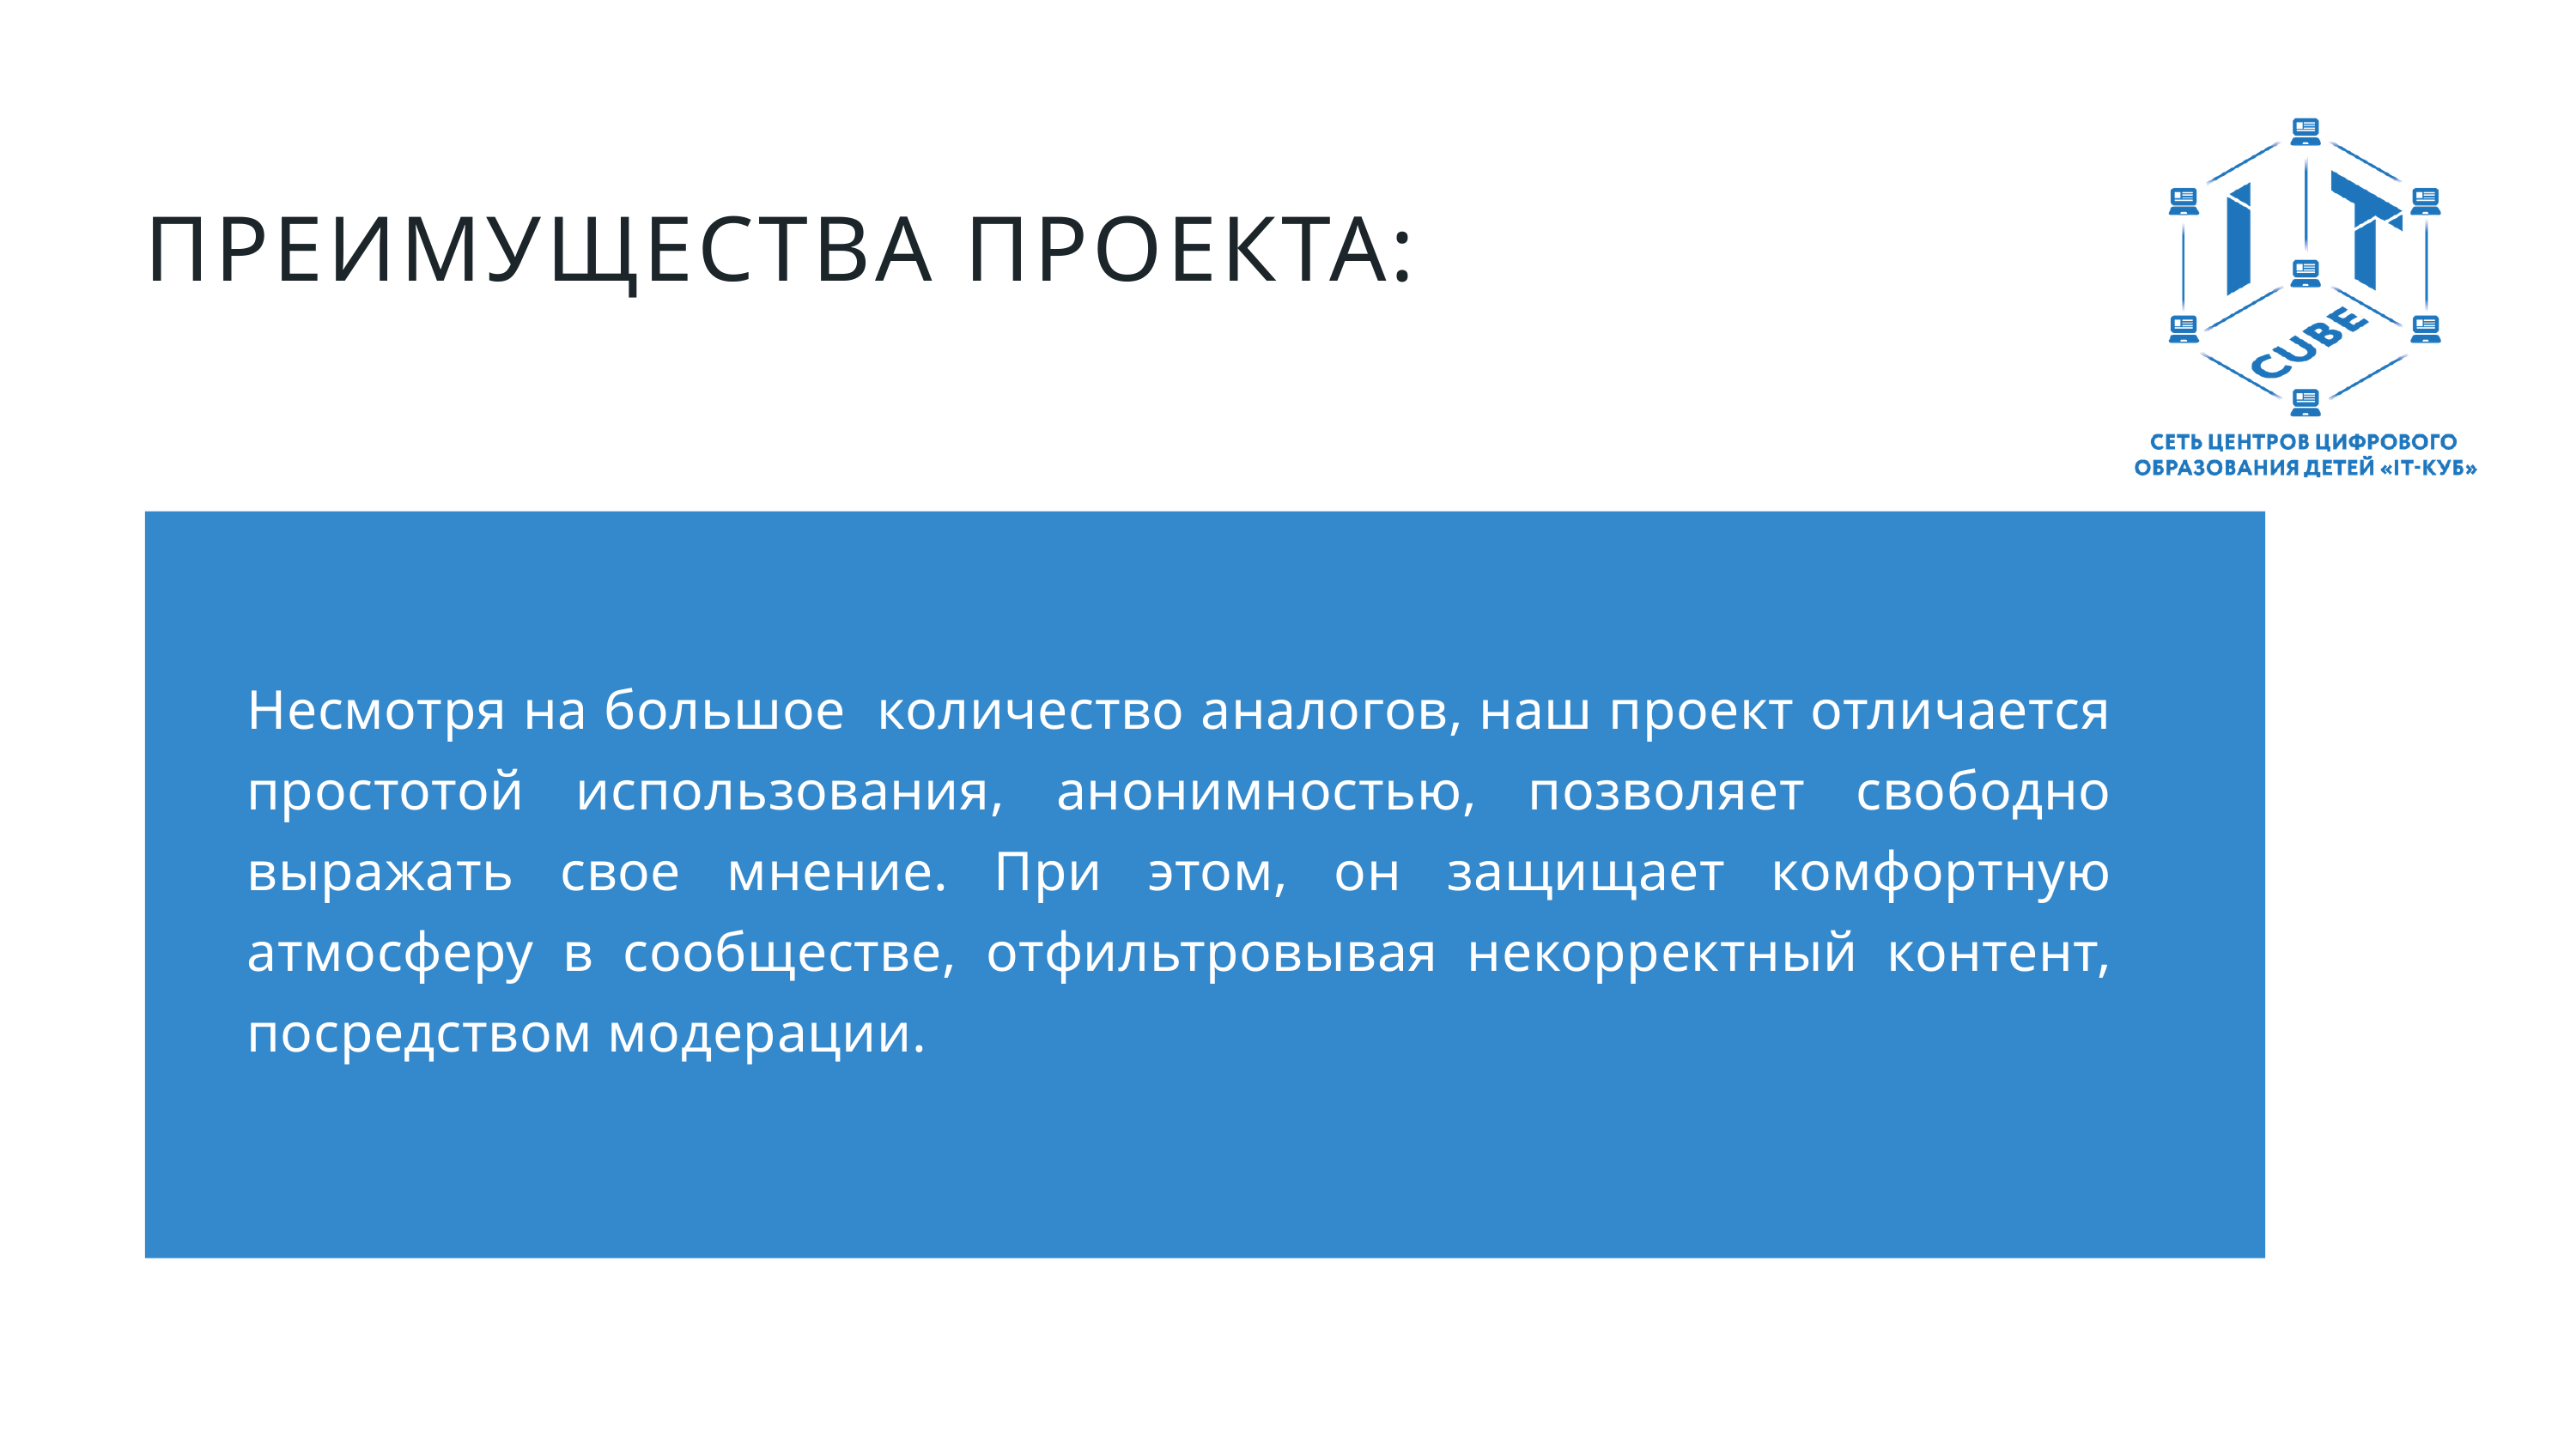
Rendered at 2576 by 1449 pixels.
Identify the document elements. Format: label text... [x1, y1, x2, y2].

text_box Несмотря на большое количество аналогов, наш проект отличается простотой использования, анонимностью, позволяет свободно выражать свое мнение. При этом, он защищает комфортную атмосферу в сообществе, отфильтровывая некорректный контент, посредством модерации. [246, 659, 2116, 1143]
text_box ПРЕИМУЩЕСТВА ПРОЕКТА: [144, 183, 1448, 300]
text_box [144, 511, 2266, 1258]
picture [2115, 99, 2501, 512]
